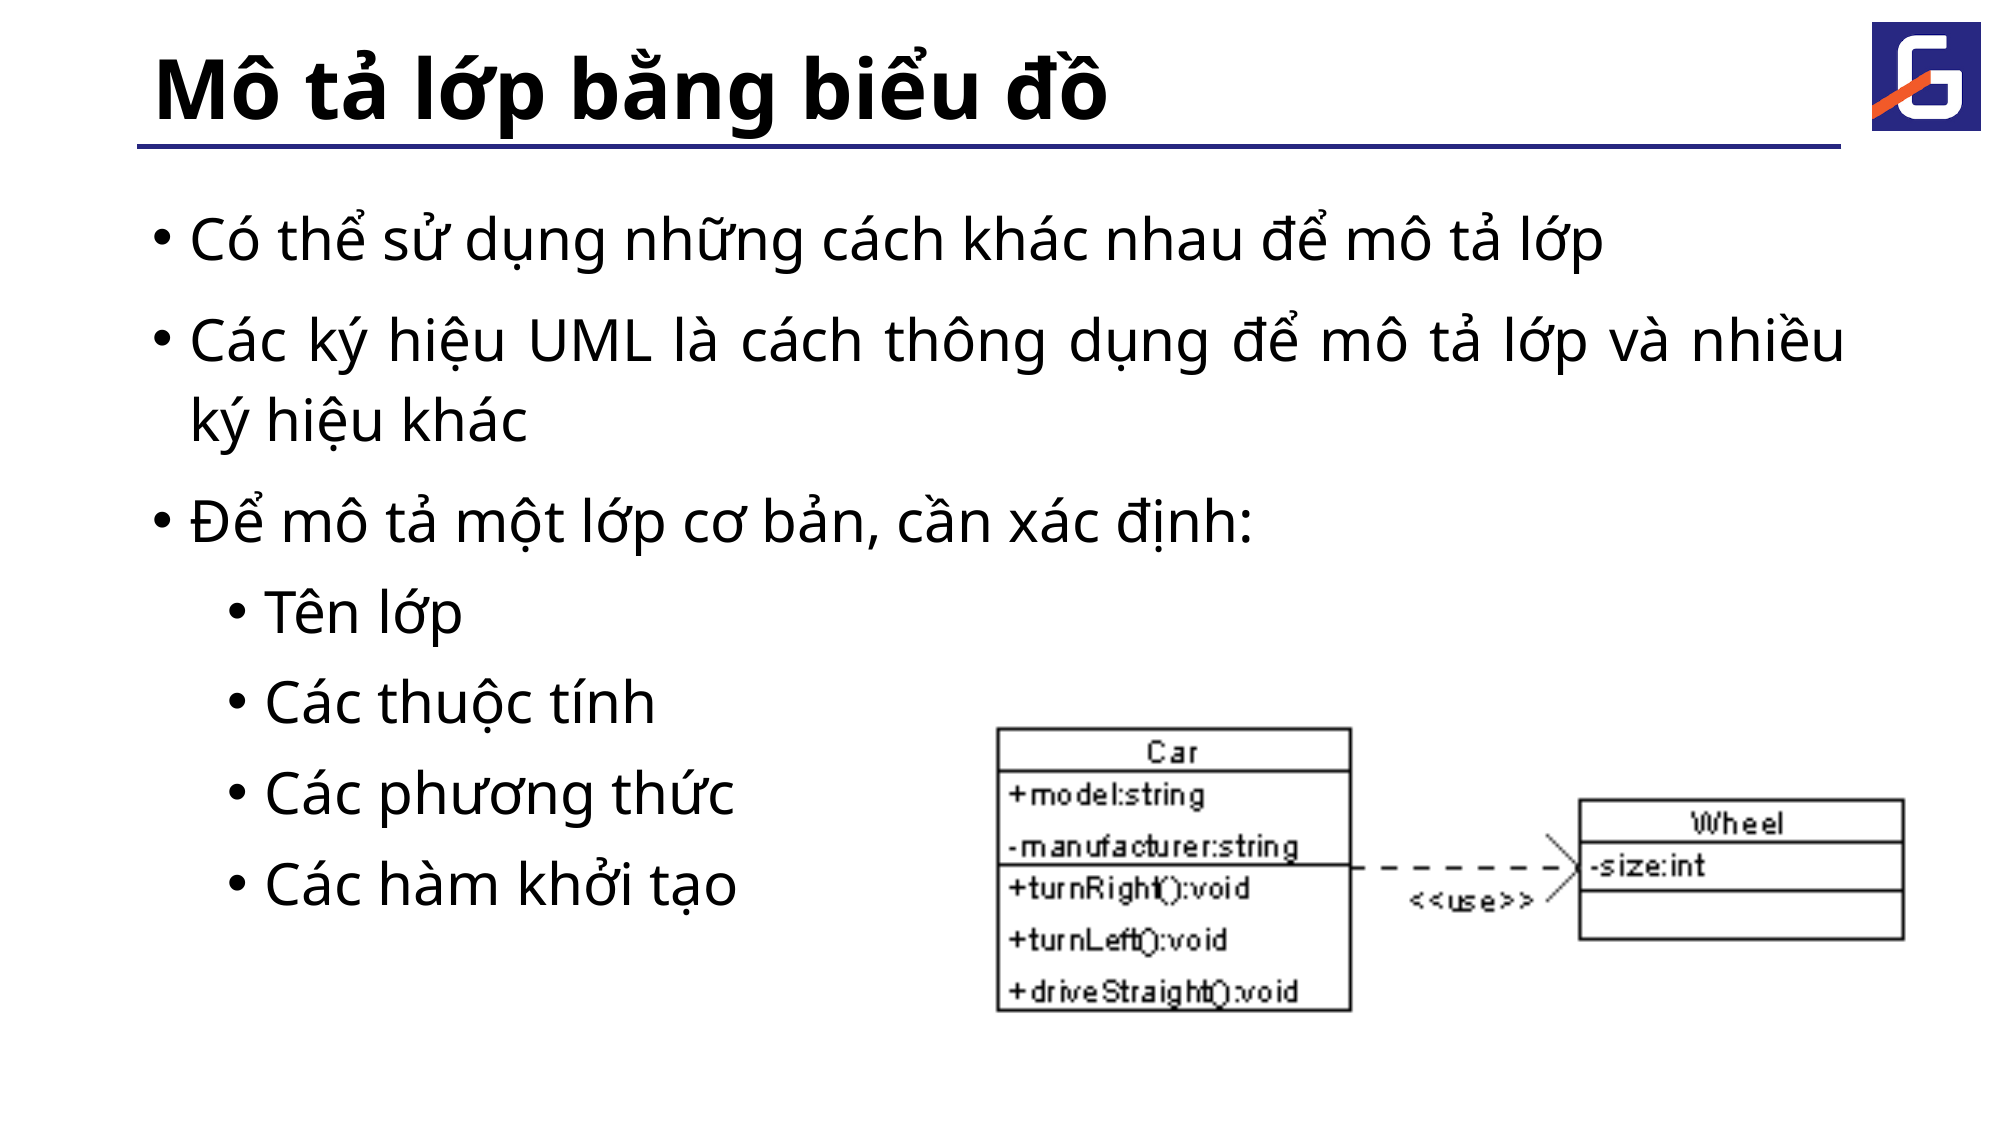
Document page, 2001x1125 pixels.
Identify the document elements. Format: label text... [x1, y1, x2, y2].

title Mô tả lớp bằng biểu đồ [137, 26, 1863, 160]
list Có thể sử dụng những cách khác nhau để mô tả lớp Các ký hiệu UML là cách thông dụng để mô tả lớp và nhiều ký hiệu khác Để mô tả một lớp cơ bản, cần xác định: Tên lớp Các thuộc tính Các phương thức Các hàm khởi tạo [137, 183, 1863, 1014]
picture [1872, 22, 1981, 131]
picture [962, 679, 1948, 1068]
